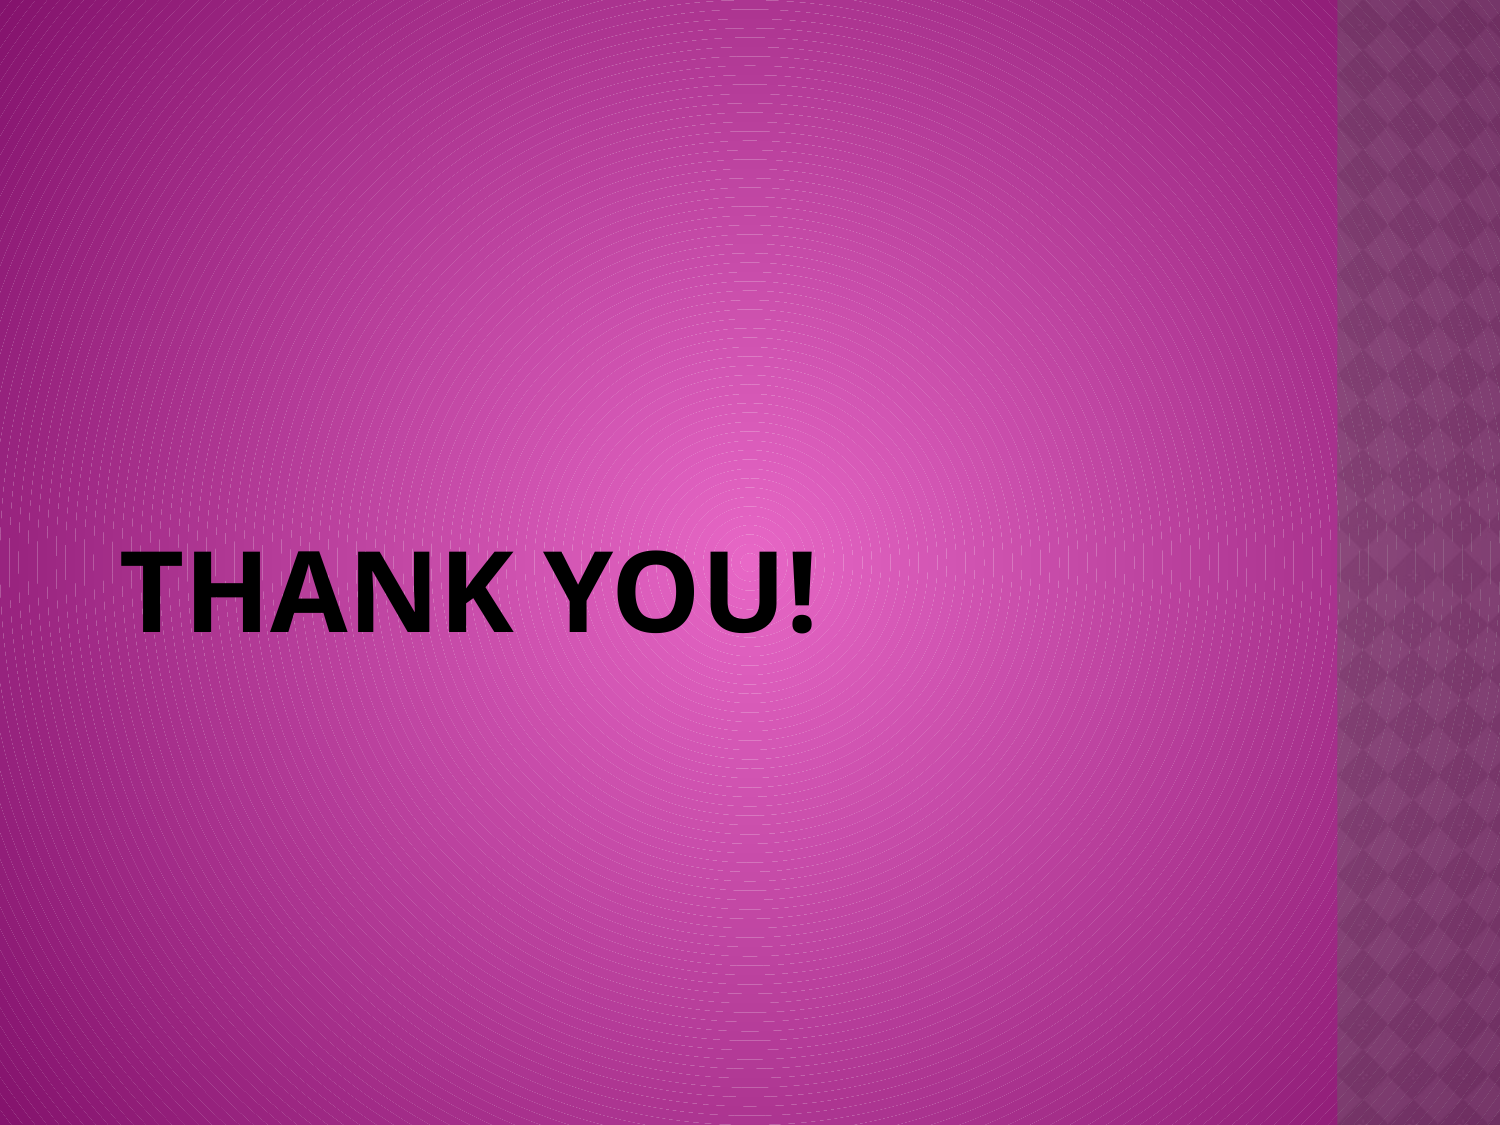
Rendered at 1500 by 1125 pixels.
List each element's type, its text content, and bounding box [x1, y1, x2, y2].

title THANK YOU! [112, 468, 1300, 656]
